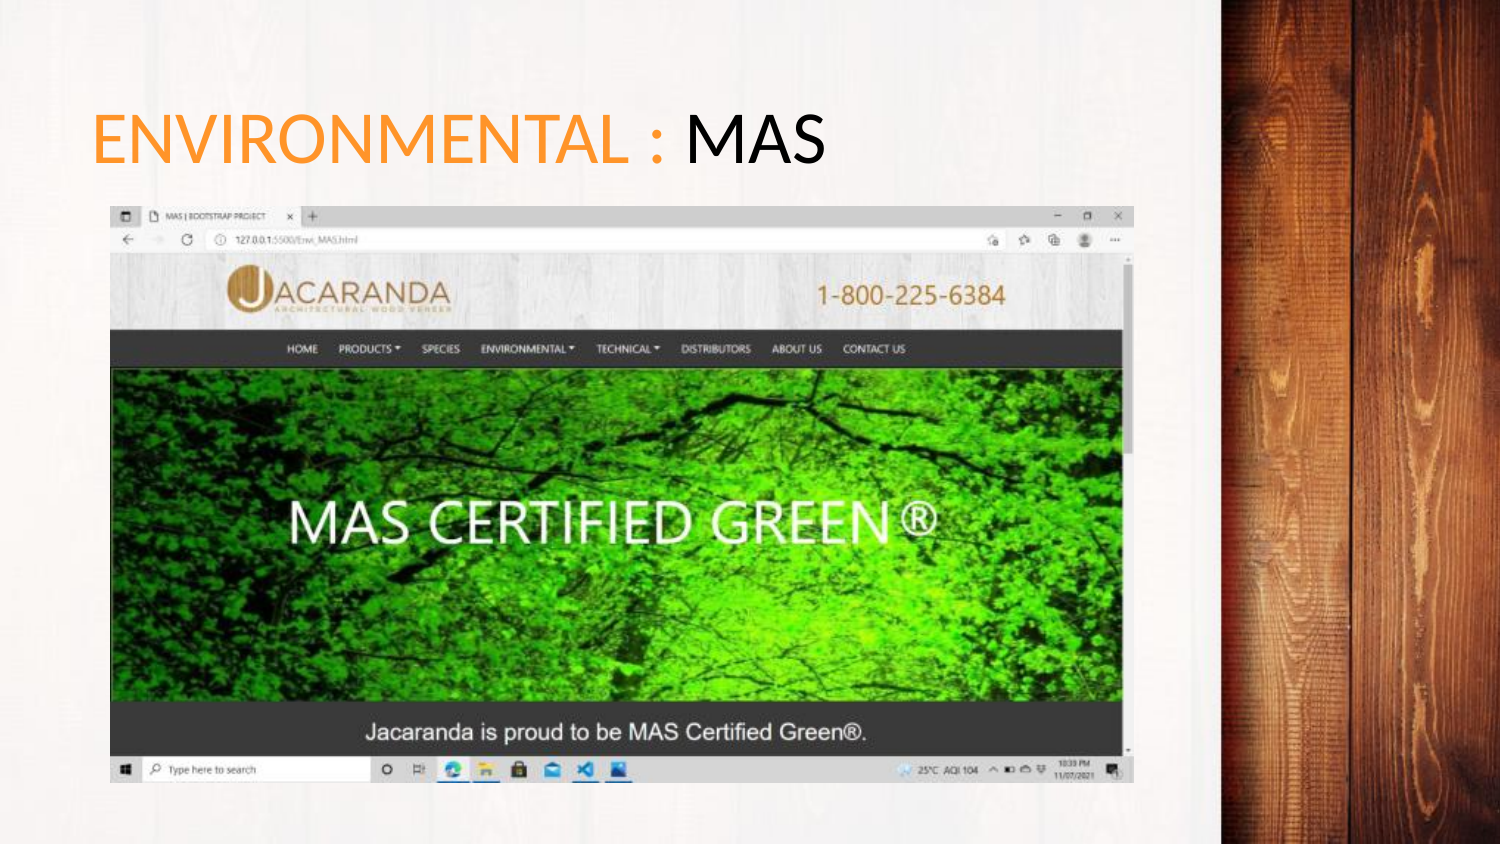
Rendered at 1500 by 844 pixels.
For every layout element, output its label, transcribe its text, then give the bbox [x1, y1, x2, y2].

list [110, 206, 1135, 783]
title ENVIRONMENTAL : MAS [76, 80, 1169, 187]
picture [0, 0, 1500, 844]
